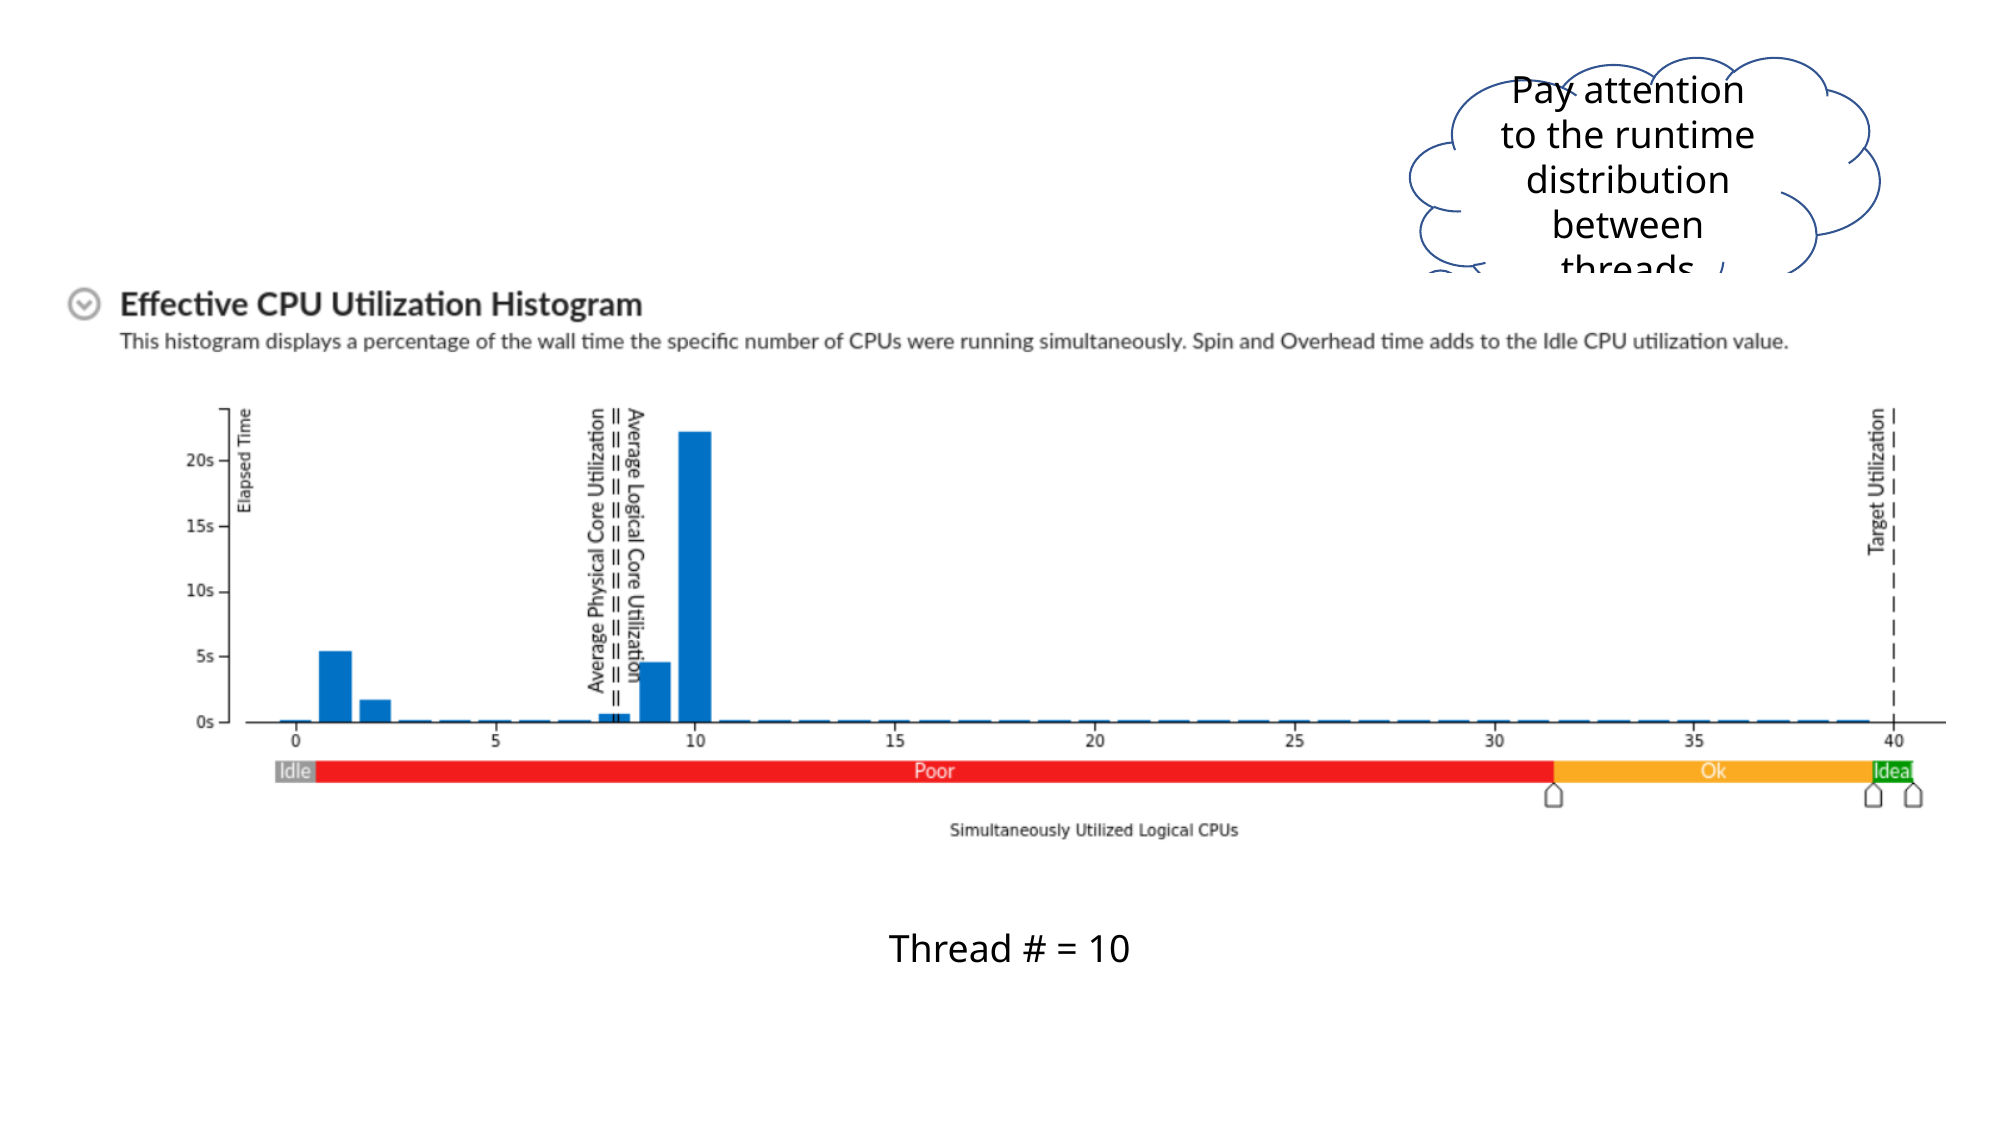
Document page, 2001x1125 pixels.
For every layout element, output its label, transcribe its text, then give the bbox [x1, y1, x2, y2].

text_box Thread # = 10 [874, 917, 1146, 977]
text_box Pay attention to the runtime distribution between threads [1408, 56, 1881, 273]
picture [54, 273, 1946, 852]
